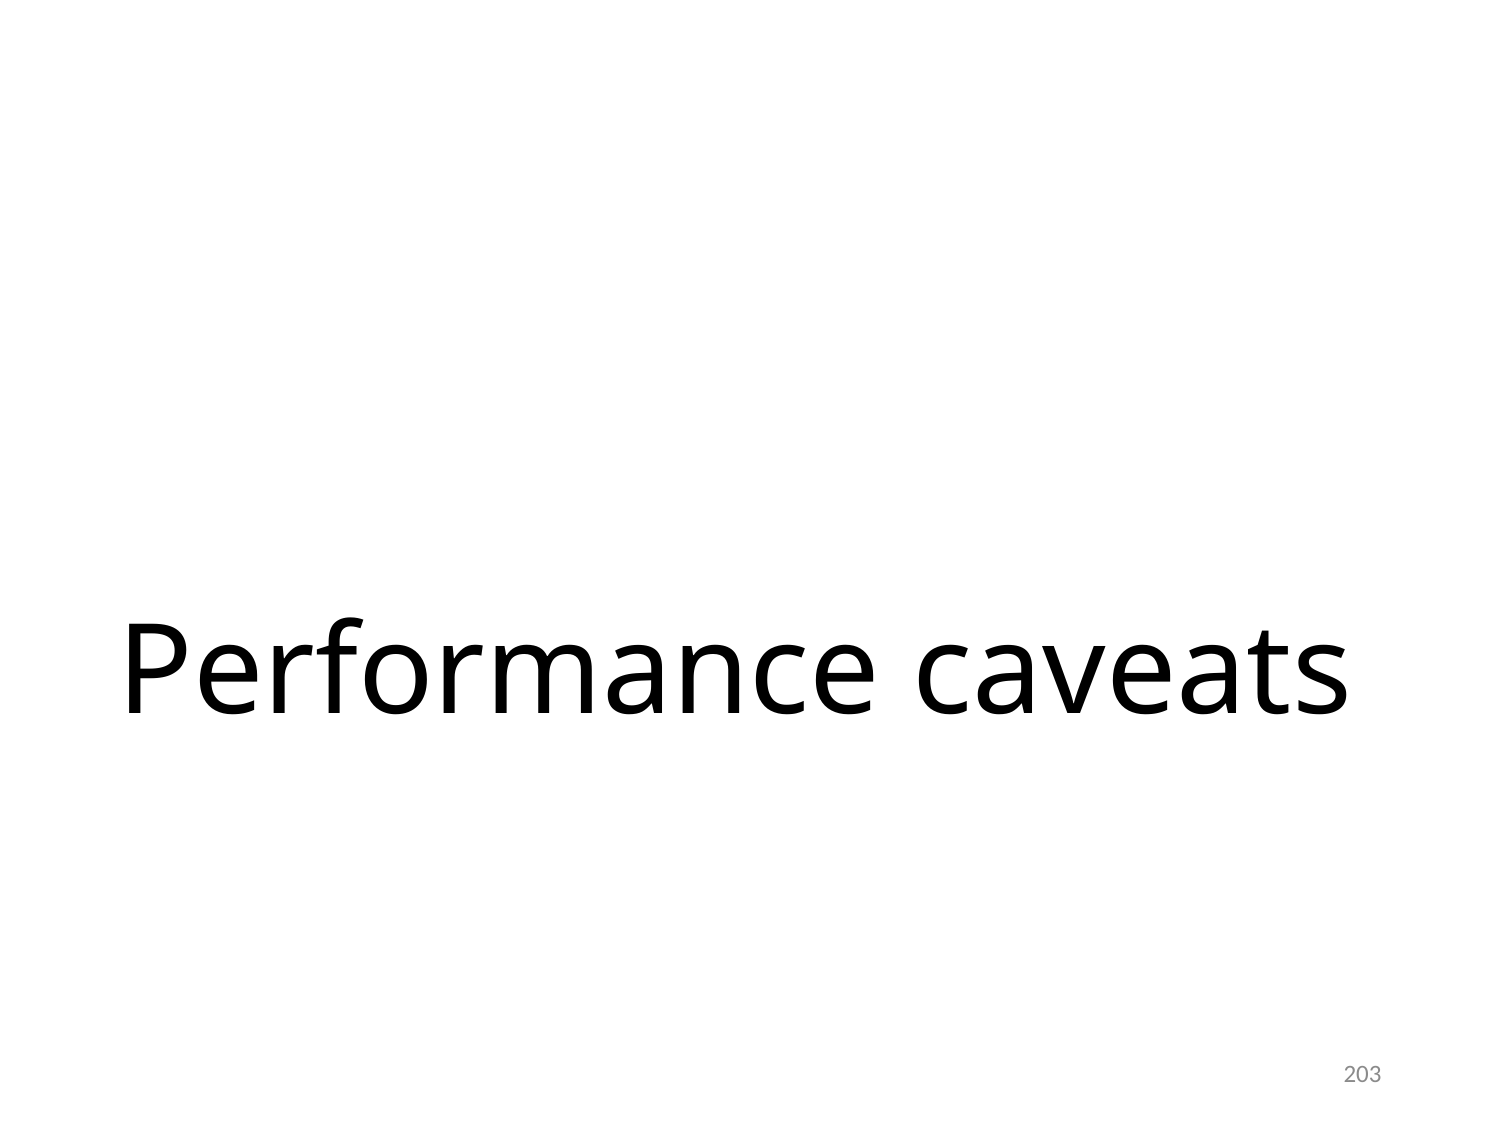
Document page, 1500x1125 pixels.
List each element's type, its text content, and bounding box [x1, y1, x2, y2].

title Performance caveats [102, 280, 1397, 749]
slide_number 203 [1059, 1042, 1397, 1103]
